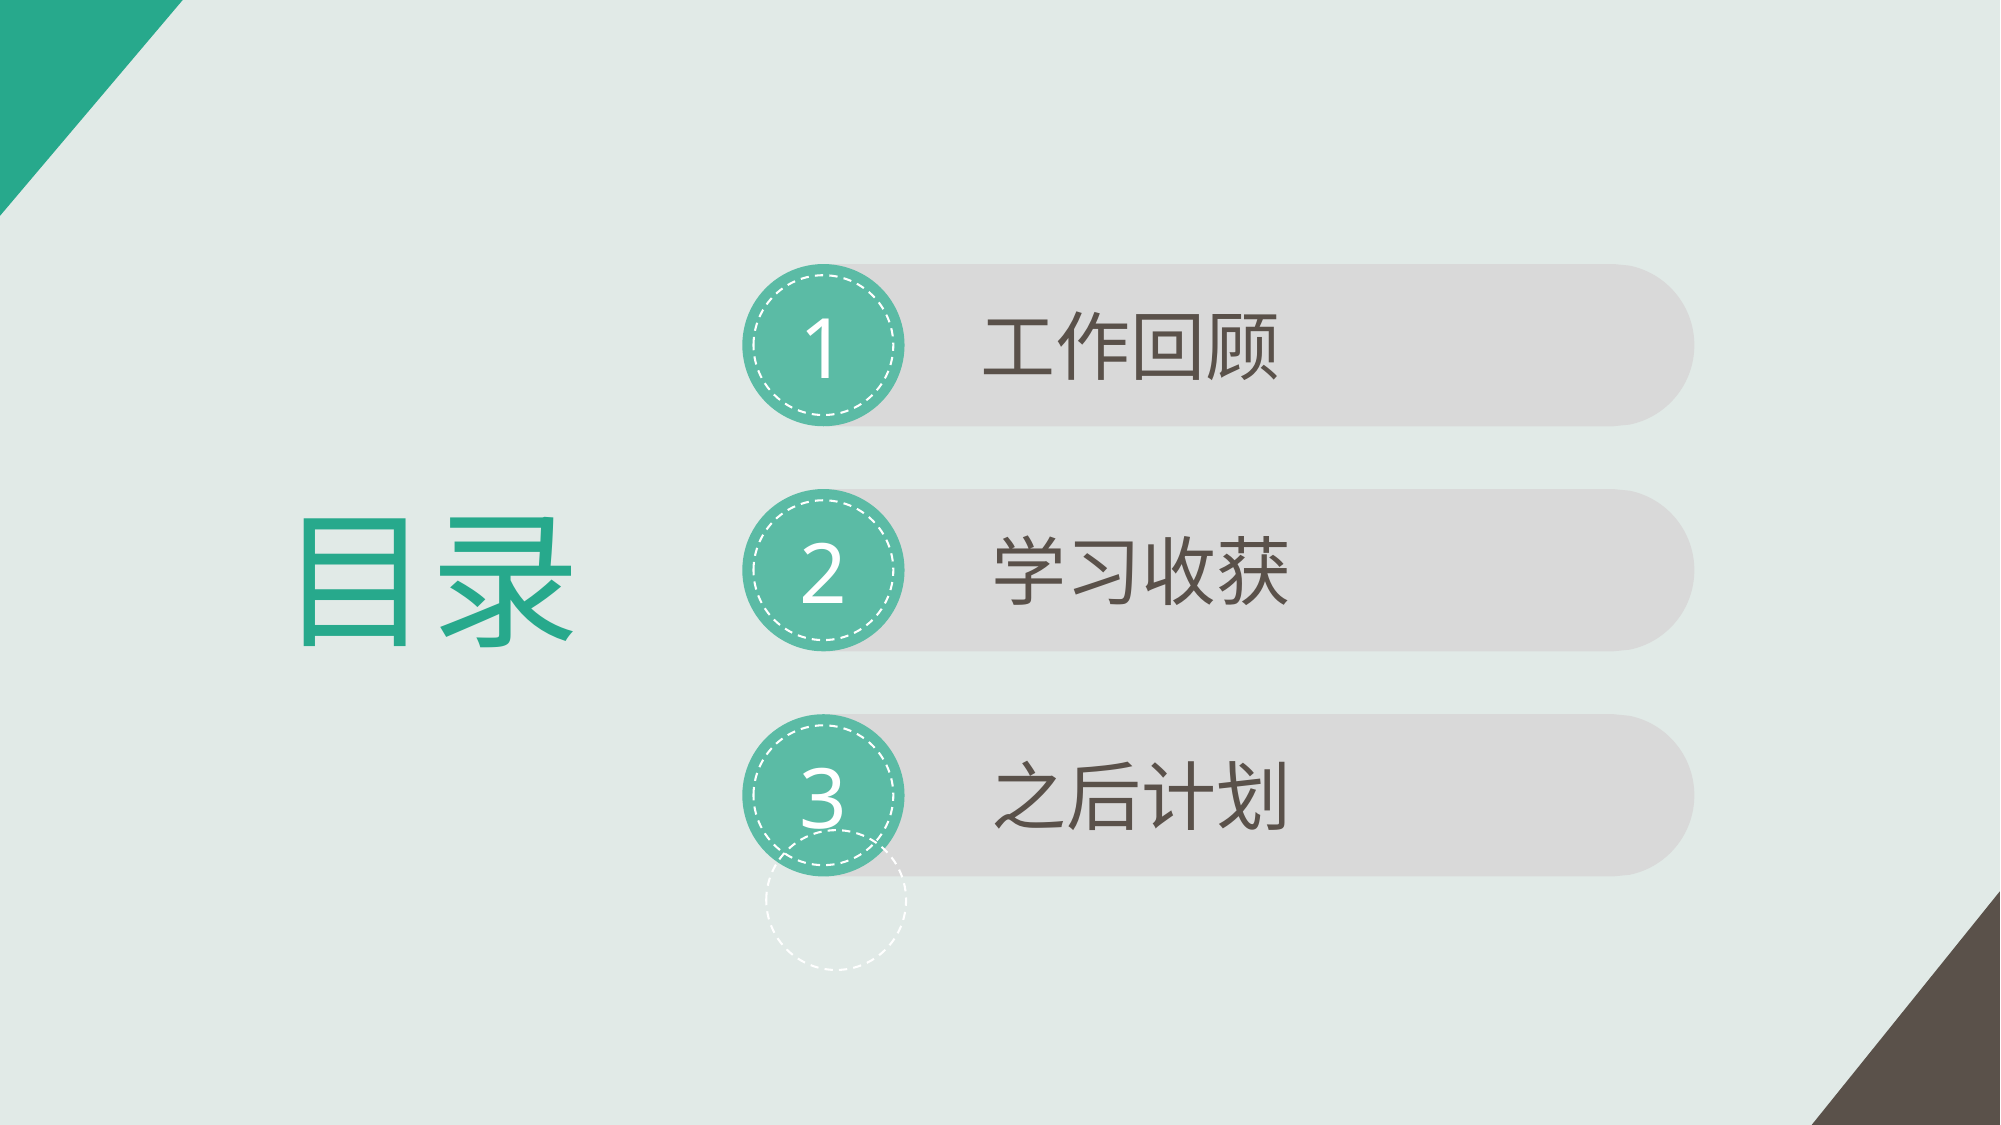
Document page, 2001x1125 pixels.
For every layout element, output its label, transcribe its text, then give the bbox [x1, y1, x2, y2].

text_box [752, 274, 895, 416]
text_box [752, 499, 895, 642]
text_box 3 [741, 713, 906, 863]
text_box [752, 724, 895, 853]
text_box 之后计划 [976, 742, 1425, 847]
text_box 目录 [265, 478, 606, 673]
text_box 学习收获 [976, 517, 1425, 622]
text_box [831, 488, 1696, 653]
text_box [1810, 889, 2000, 1125]
text_box [765, 829, 908, 971]
text_box [835, 713, 1696, 878]
text_box 2 [741, 488, 906, 653]
text_box 1 [741, 263, 906, 428]
text_box [0, 0, 185, 218]
text_box [831, 263, 1696, 428]
text_box 工作回顾 [965, 292, 1302, 397]
